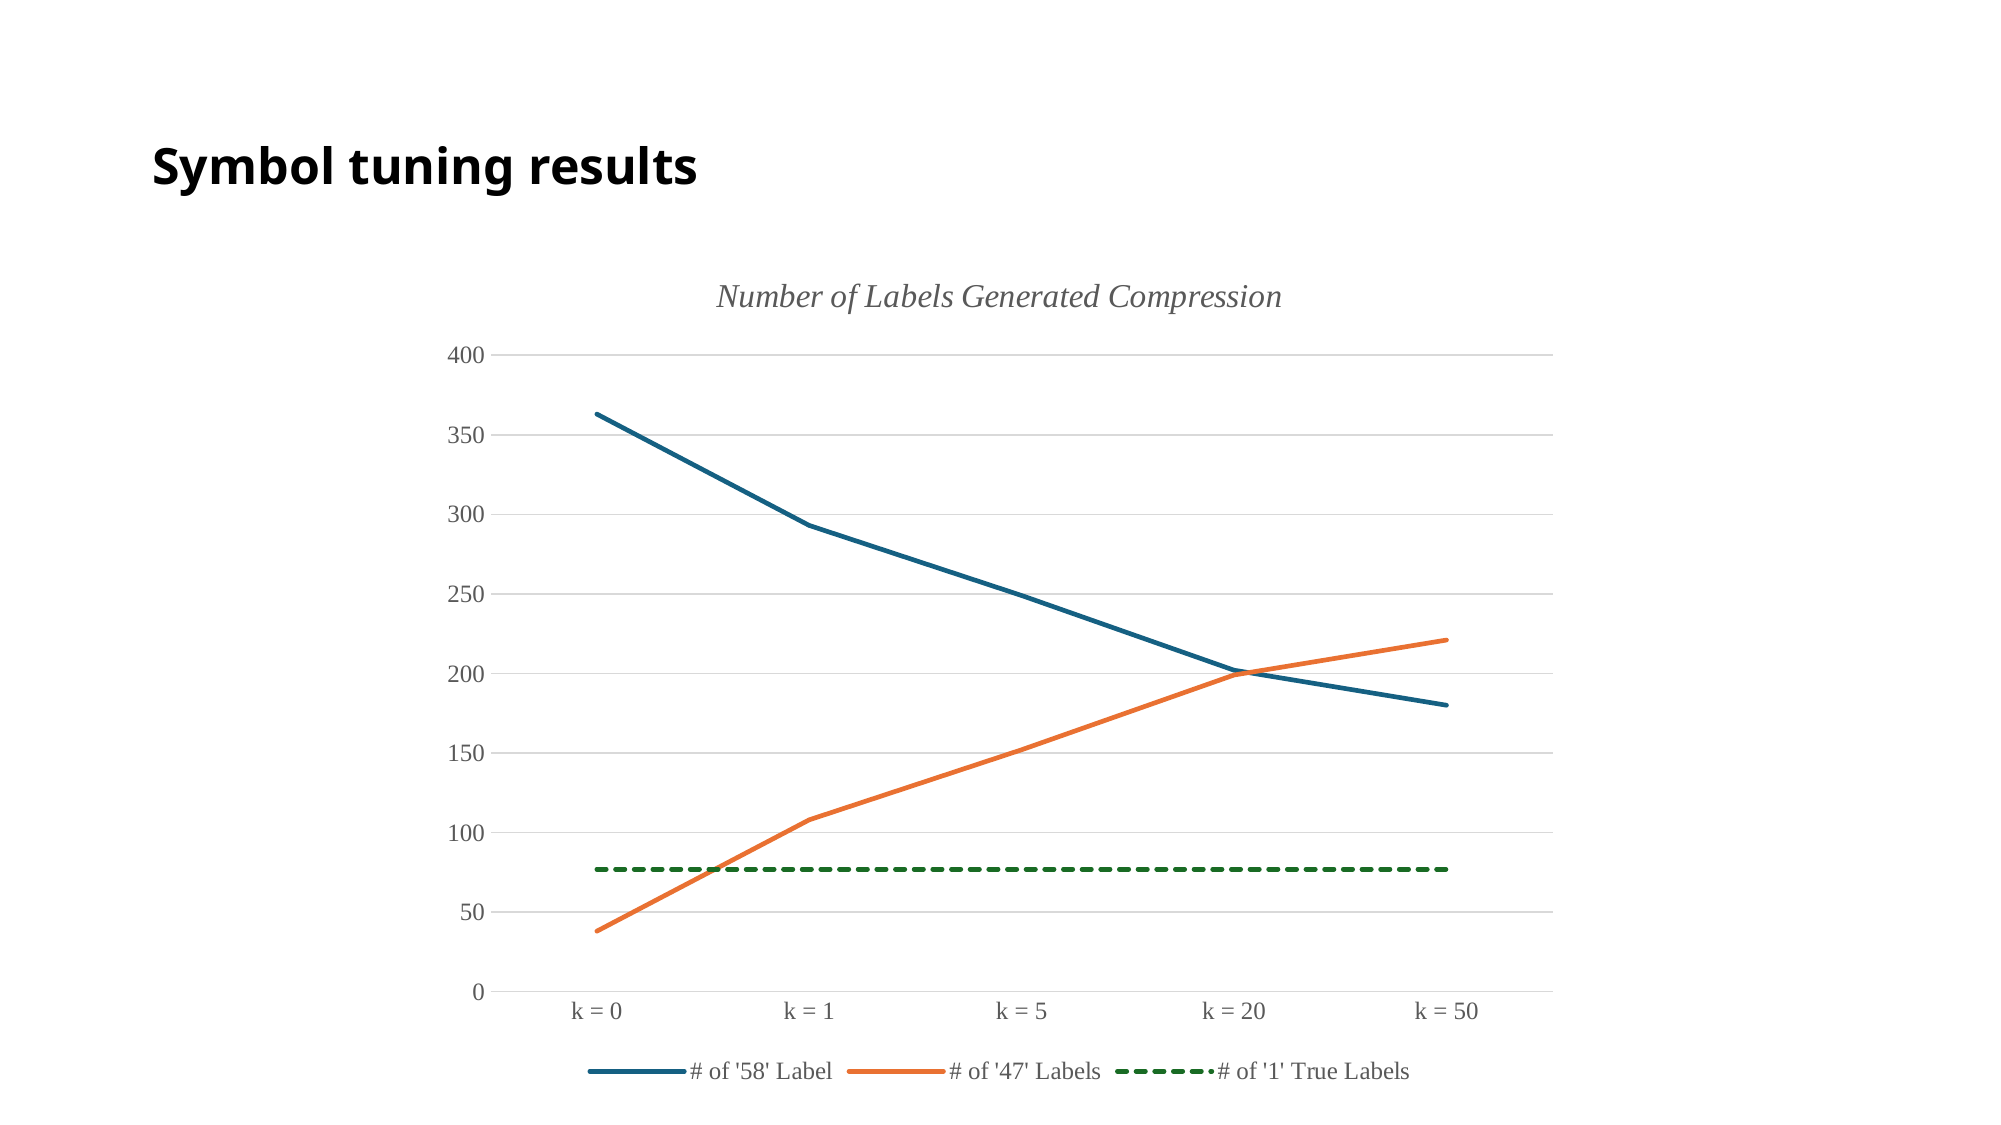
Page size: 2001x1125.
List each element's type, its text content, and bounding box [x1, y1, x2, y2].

chart [423, 241, 1577, 1092]
title Symbol tuning results [137, 59, 1863, 278]
